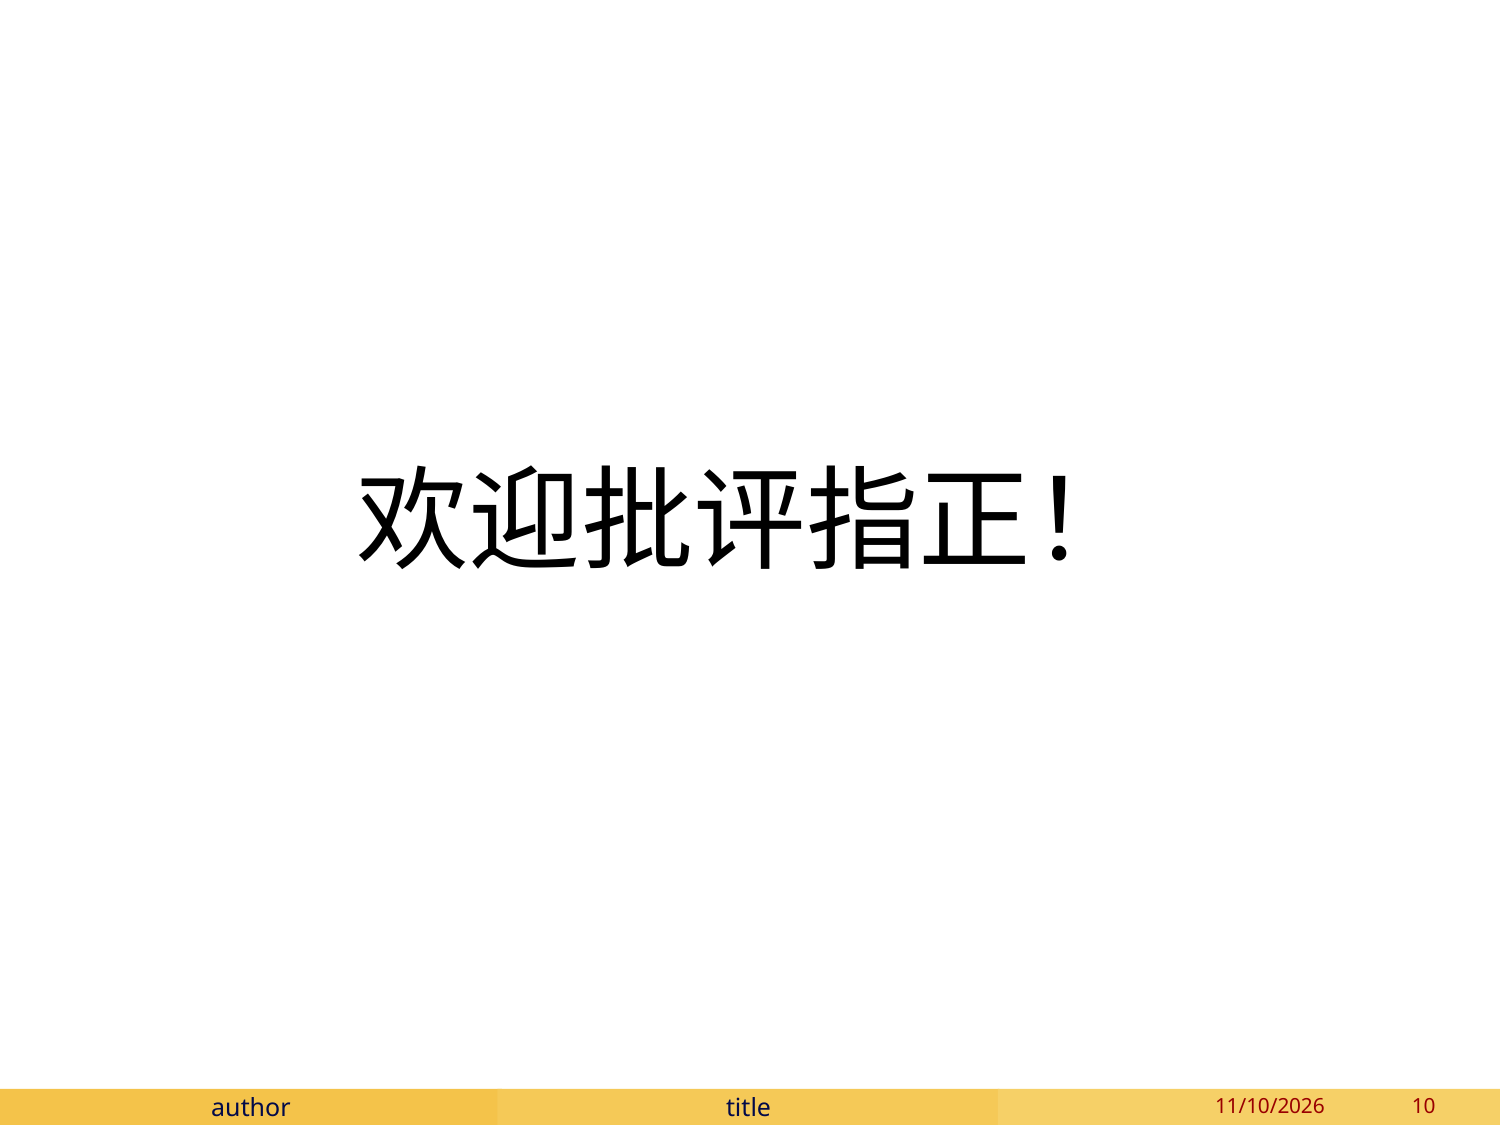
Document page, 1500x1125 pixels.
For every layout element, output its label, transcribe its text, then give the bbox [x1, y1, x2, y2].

text_box 欢迎批评指正！ [341, 440, 1159, 591]
